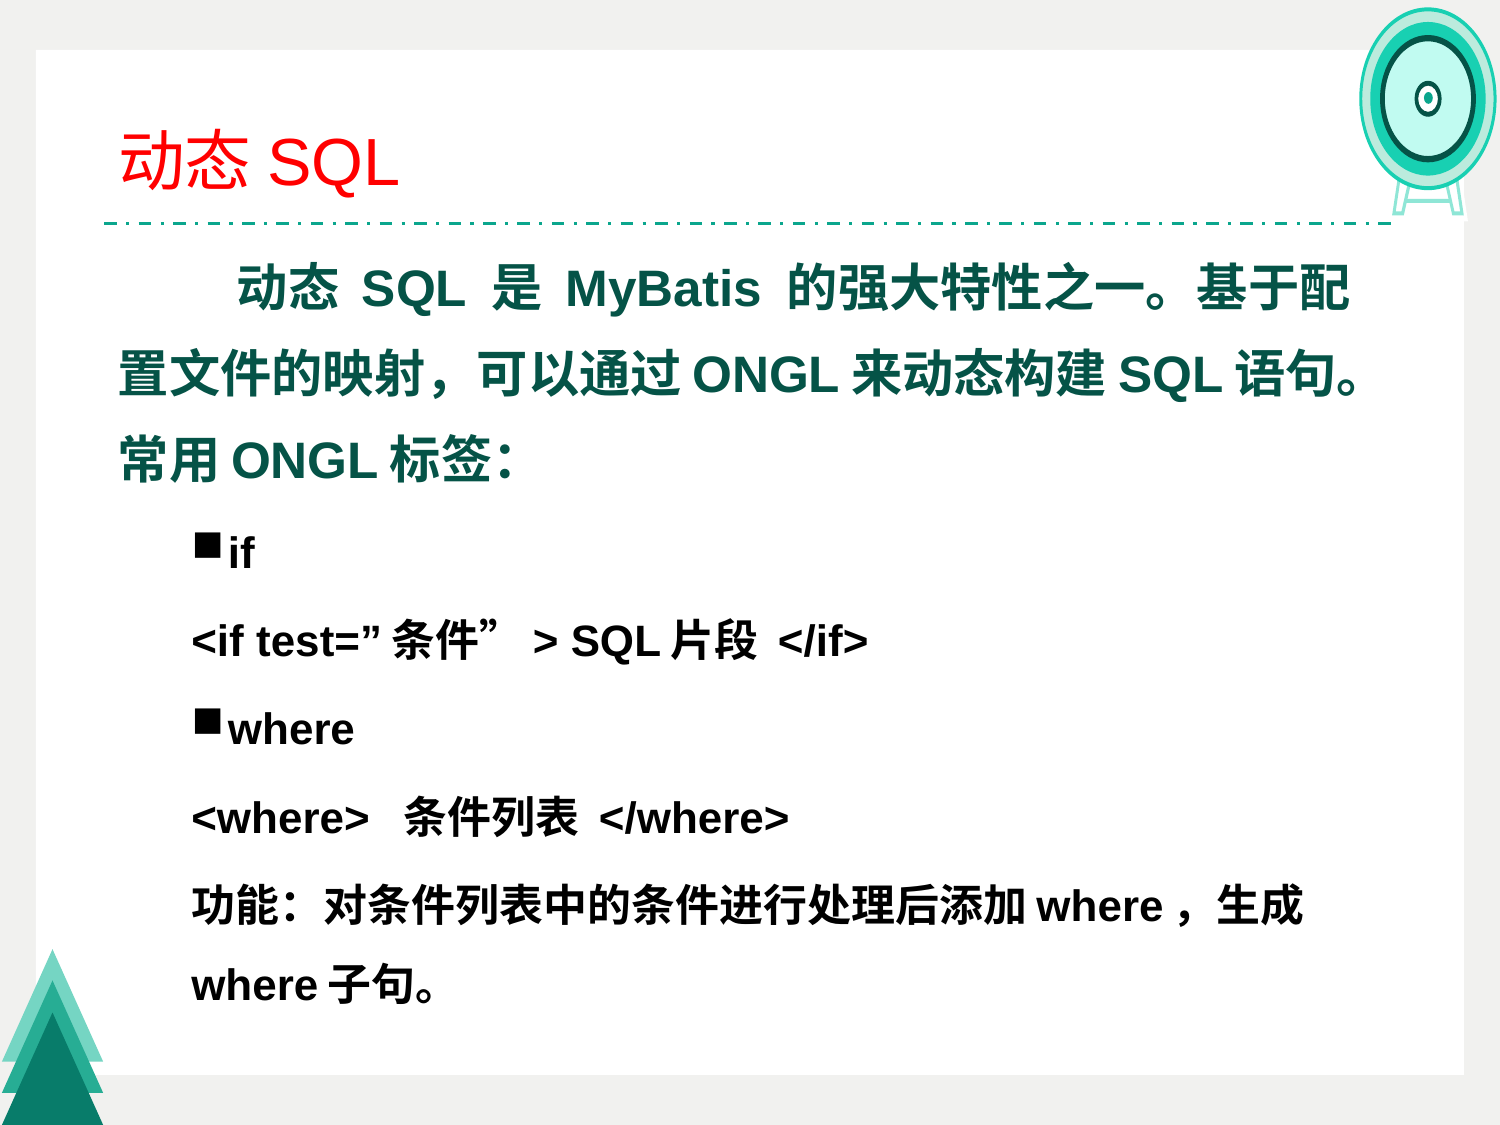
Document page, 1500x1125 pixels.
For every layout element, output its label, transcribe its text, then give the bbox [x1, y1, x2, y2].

list 动态 SQL 是 MyBatis 的强大特性之一。基于配置文件的映射，可以通过ONGL来动态构建SQL语句。常用ONGL标签： if <if test=”条件”> SQL片段 </if> where <where> 条件列表 </where> 功能：对条件列表中的条件进行处理后添加where，生成where子句。 [102, 223, 1392, 1024]
title 动态SQL [103, 104, 1371, 223]
